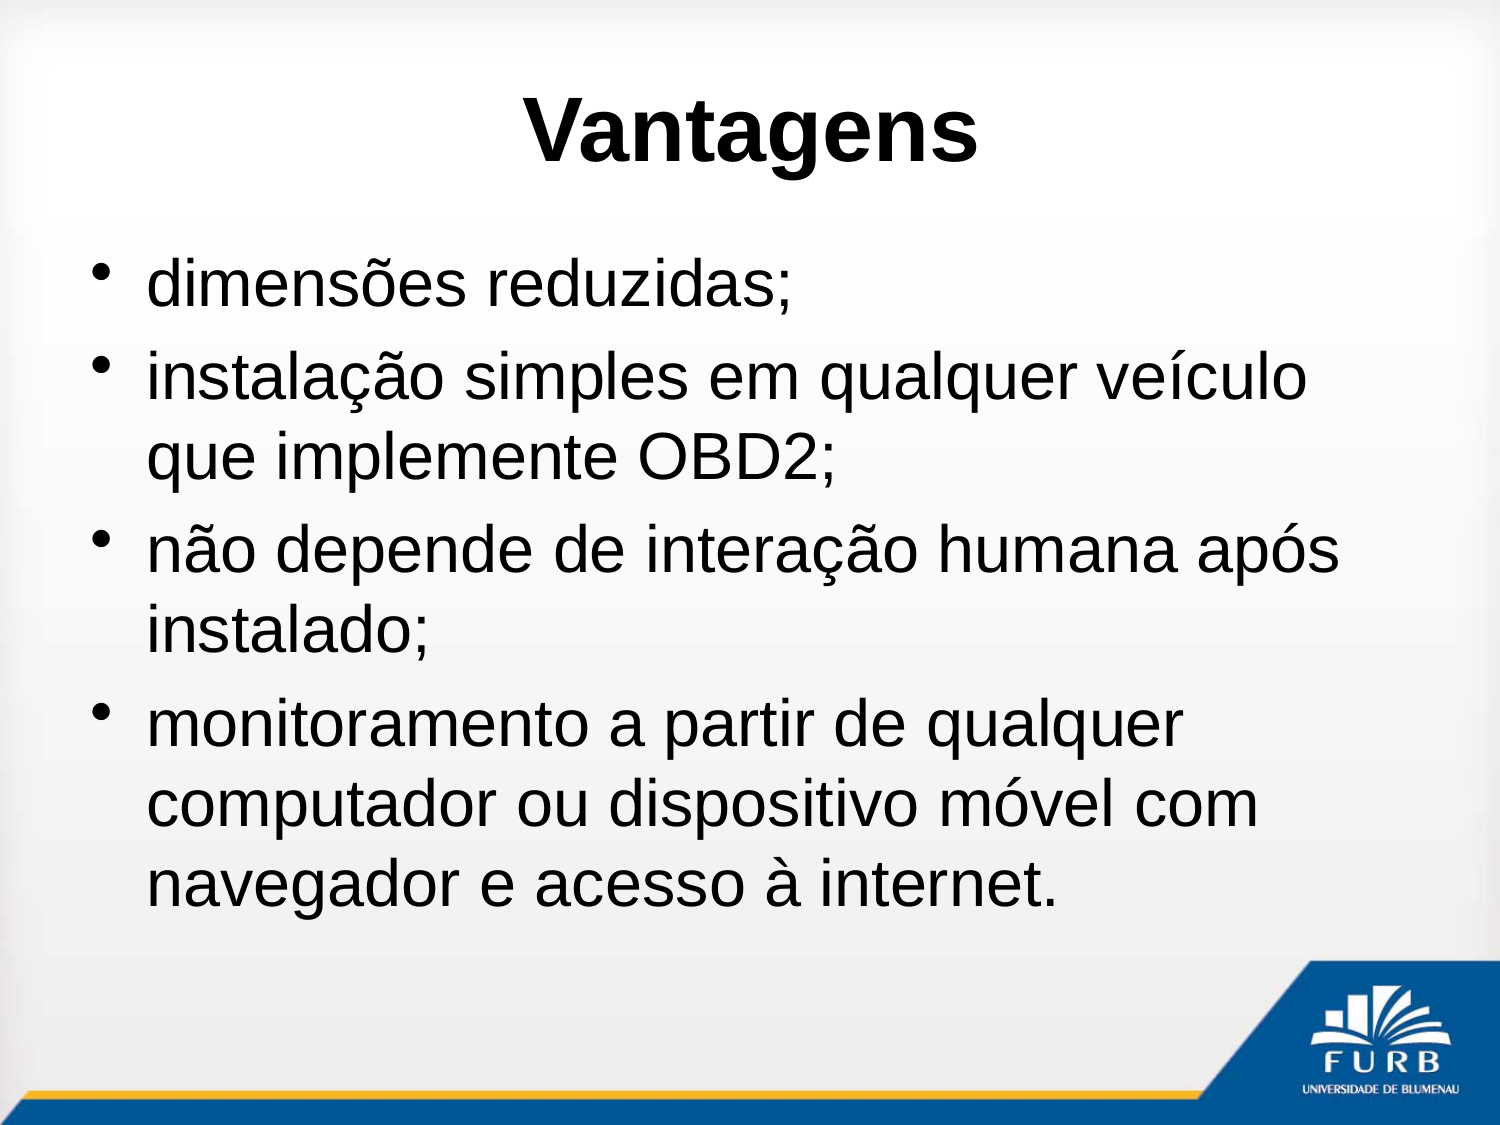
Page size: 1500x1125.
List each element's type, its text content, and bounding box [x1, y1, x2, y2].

picture [0, 0, 1500, 1125]
title Vantagens [76, 30, 1427, 219]
list dimensões reduzidas; instalação simples em qualquer veículo que implemente OBD2; não depende de interação humana após instalado; monitoramento a partir de qualquer computador ou dispositivo móvel com navegador e acesso à internet. [74, 231, 1426, 1000]
